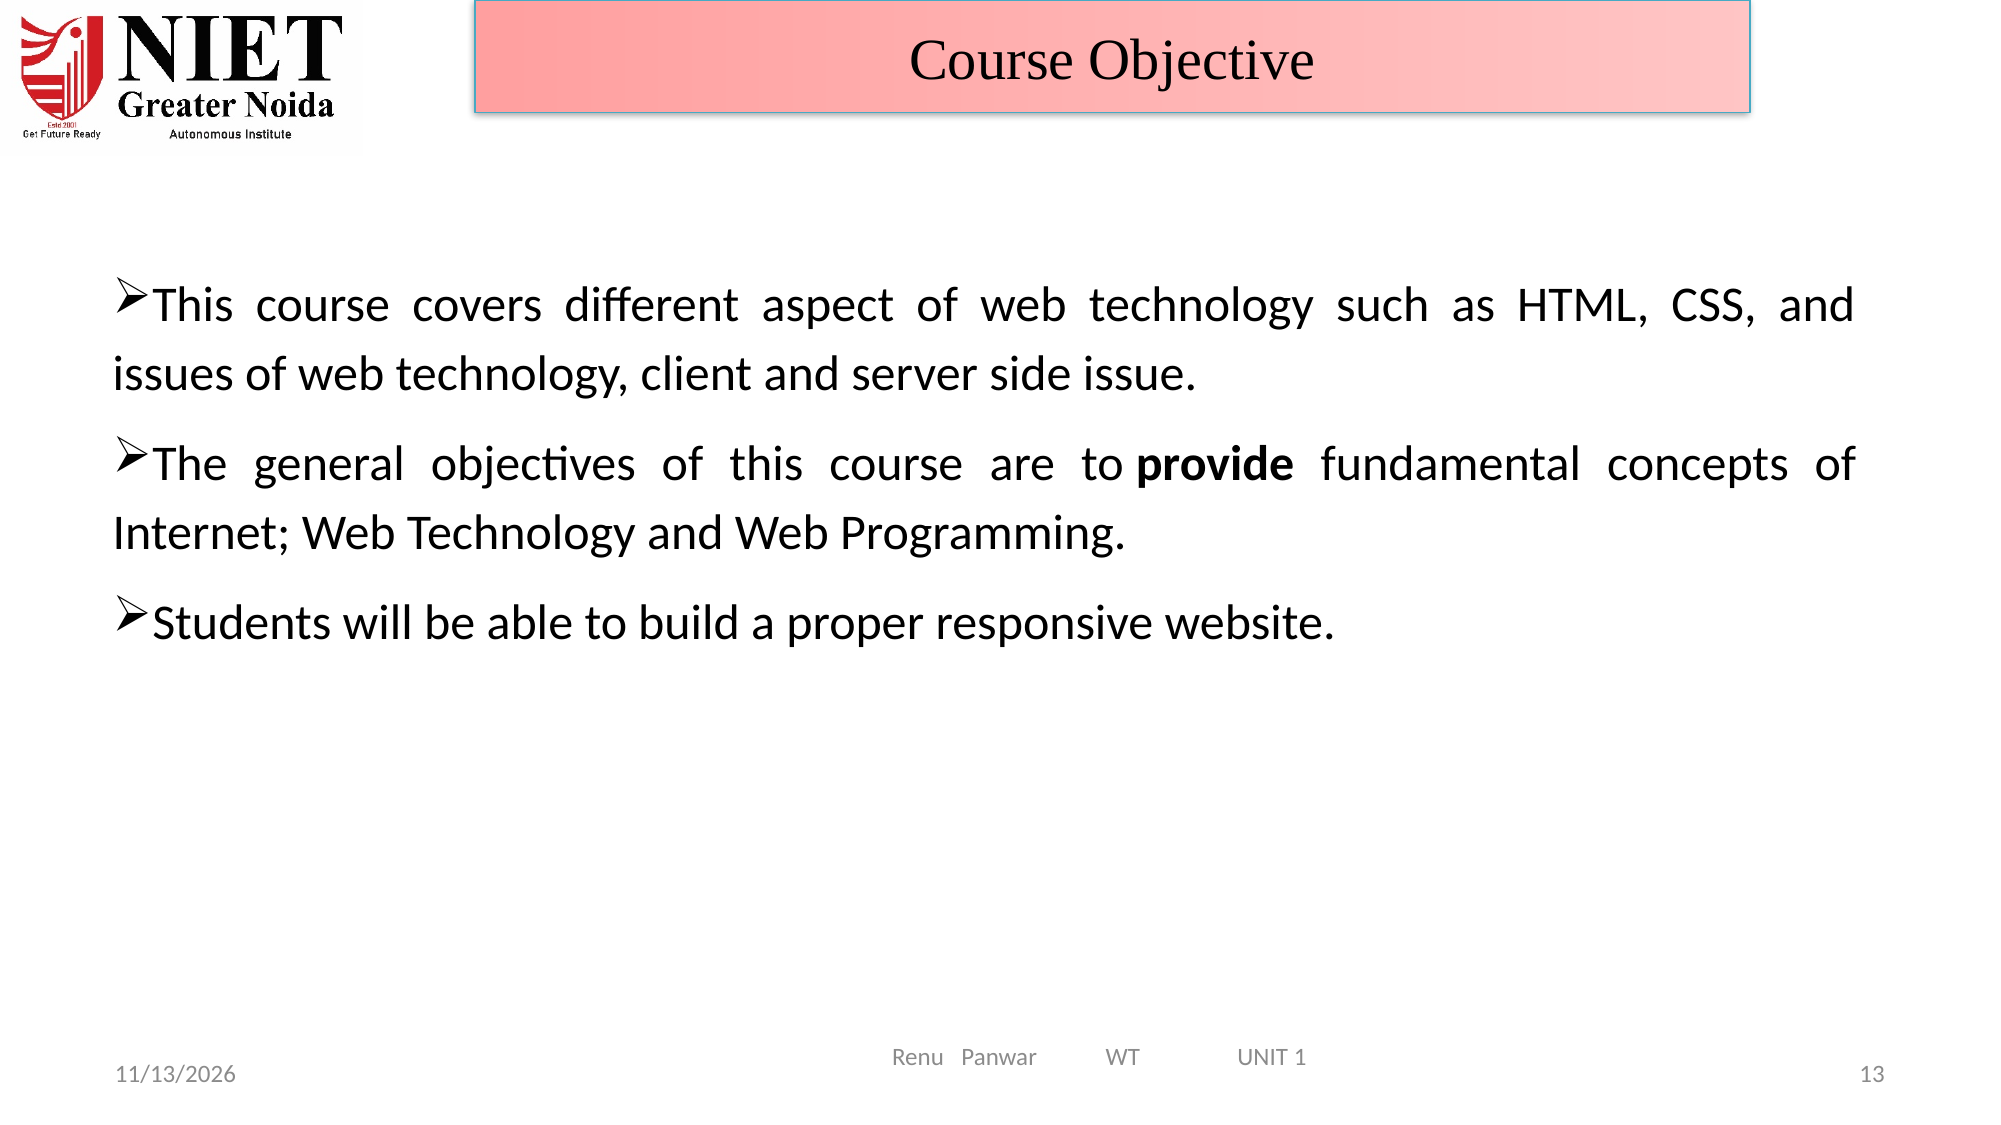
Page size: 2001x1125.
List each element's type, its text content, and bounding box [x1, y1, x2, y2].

text_box Course Objective [474, 0, 1751, 113]
slide_number 07-Jan-25 [99, 1042, 567, 1103]
text_box This course covers different aspect of web technology such as HTML, CSS, and issues of web technology, client and server side issue. The general objectives of this course are to provide fundamental concepts of Internet; Web Technology and Web Programming. Students will be able to build a proper responsive website. [97, 255, 1872, 657]
slide_number 13 [1433, 1042, 1900, 1103]
picture [0, 0, 363, 156]
footer Renu Panwar WT UNIT 1 [712, 1025, 1488, 1085]
